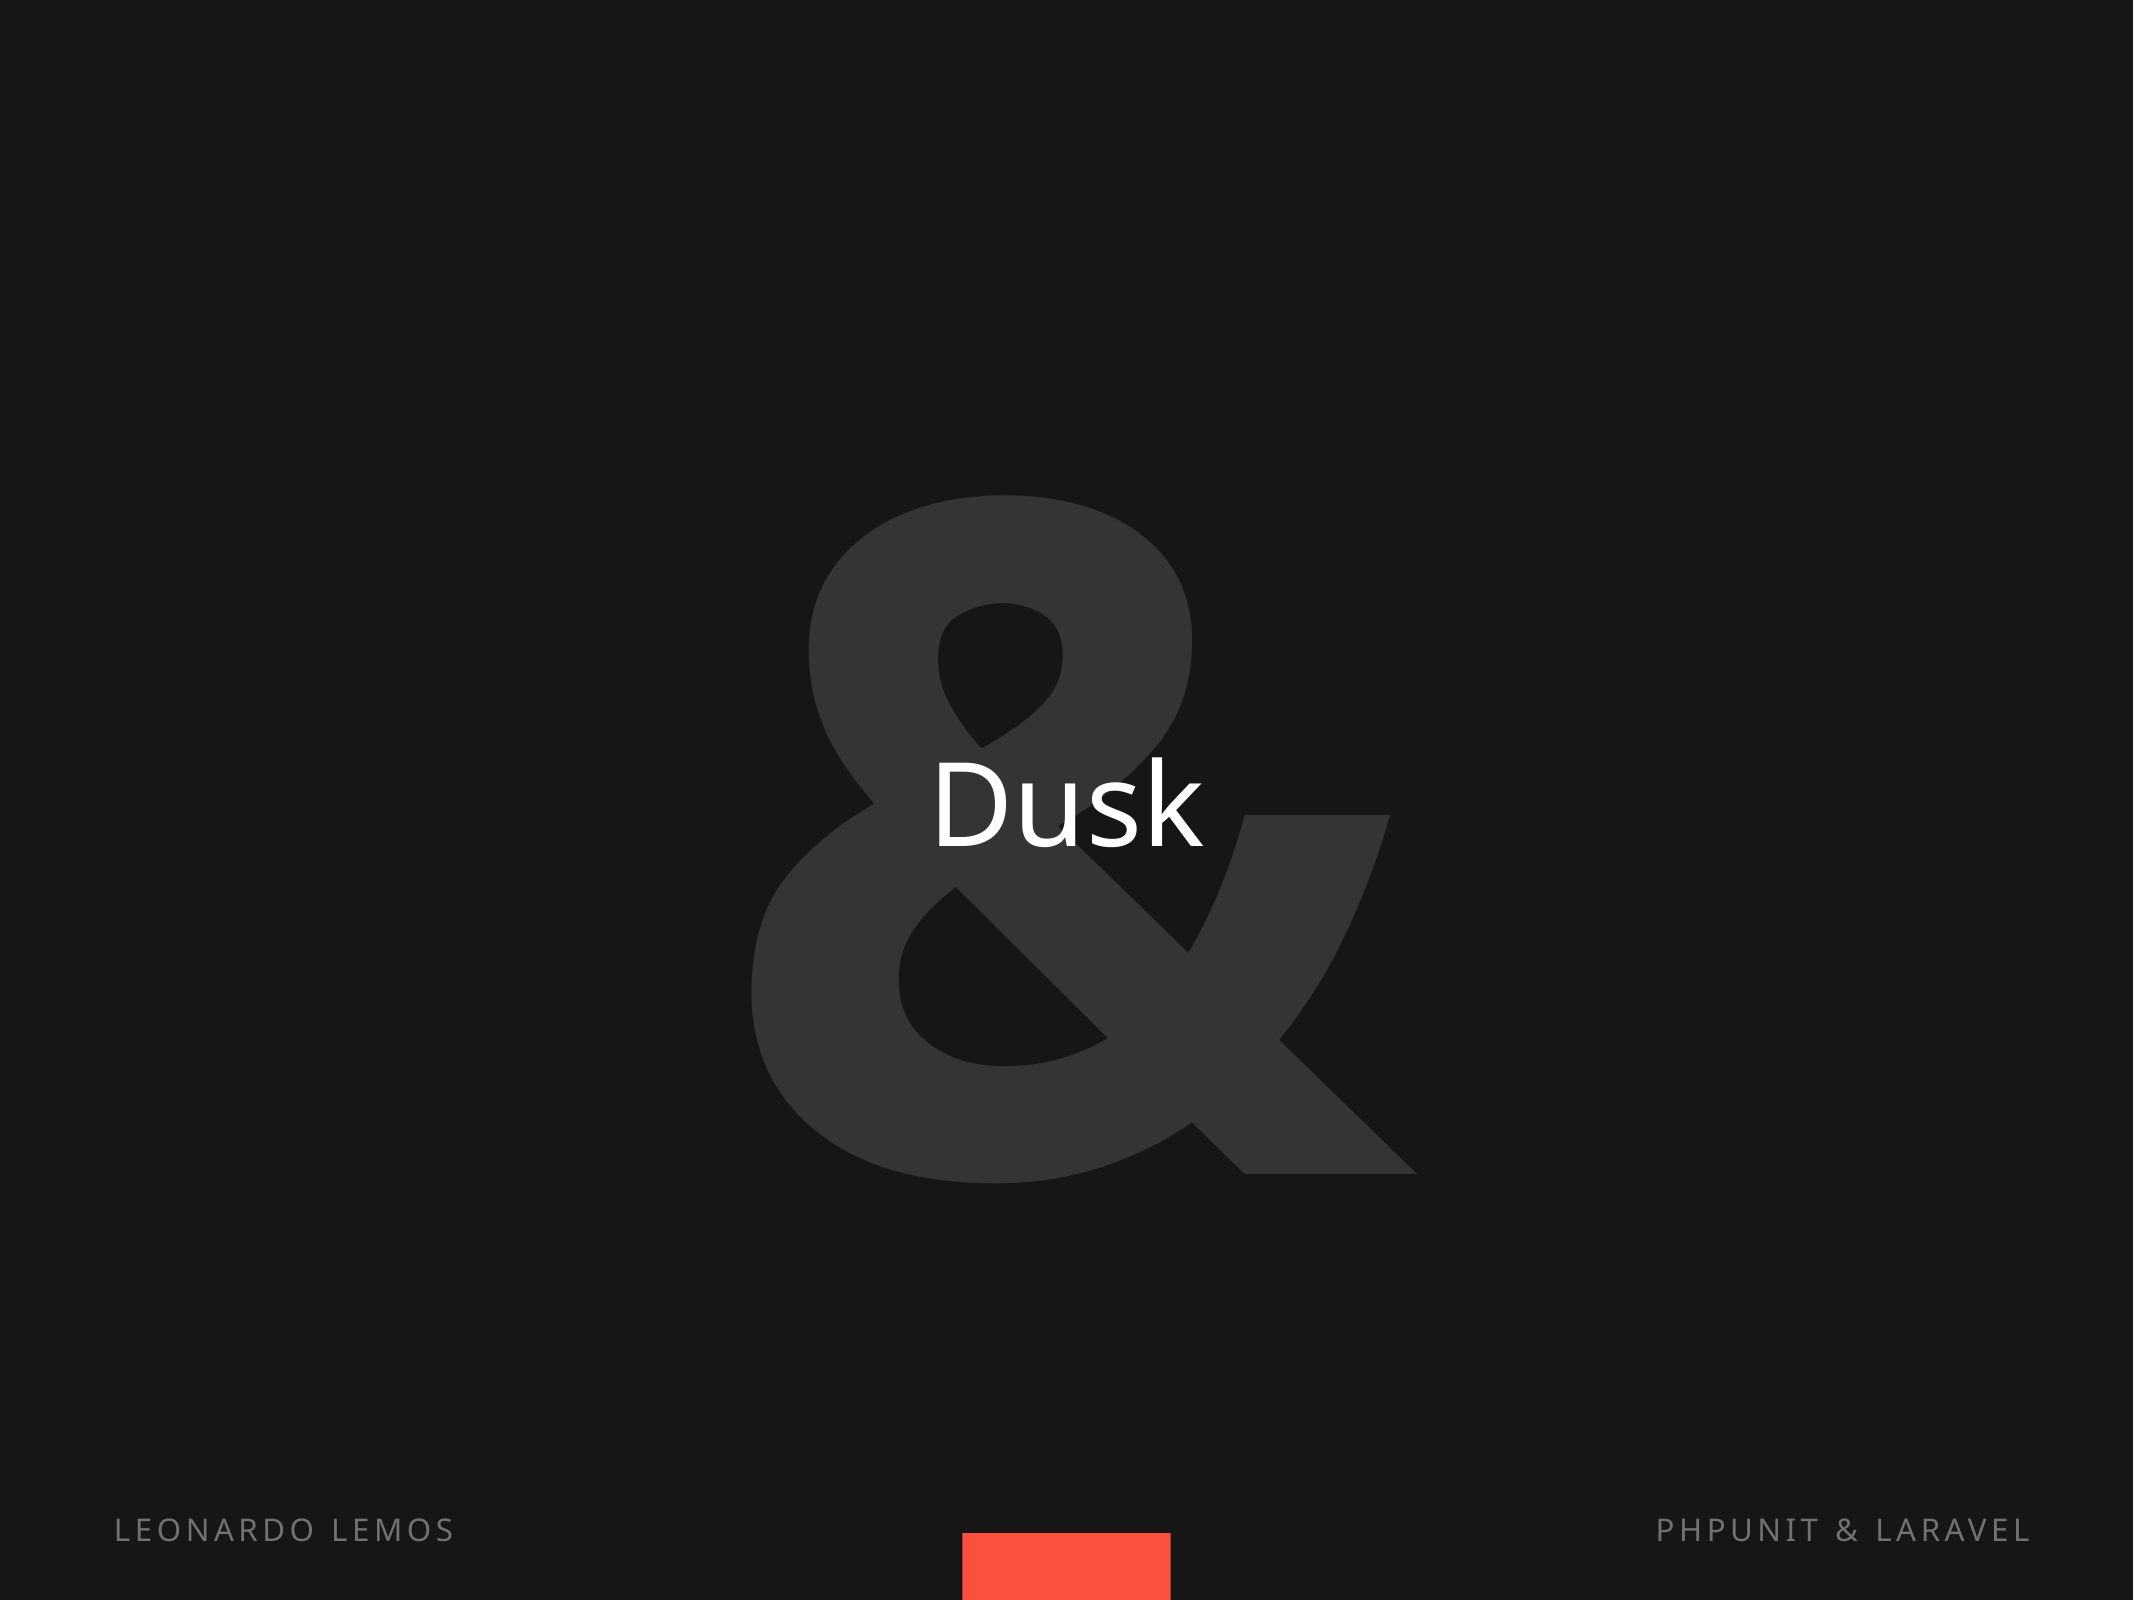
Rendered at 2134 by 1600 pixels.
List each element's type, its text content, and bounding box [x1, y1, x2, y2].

text_box LEONARDO LEMOS [107, 1504, 468, 1554]
text_box PHPUNIT & LARAVEL [1649, 1504, 2048, 1554]
text_box & [651, 231, 1482, 1369]
text_box [962, 1533, 1171, 1600]
text_box Dusk [912, 723, 1221, 877]
